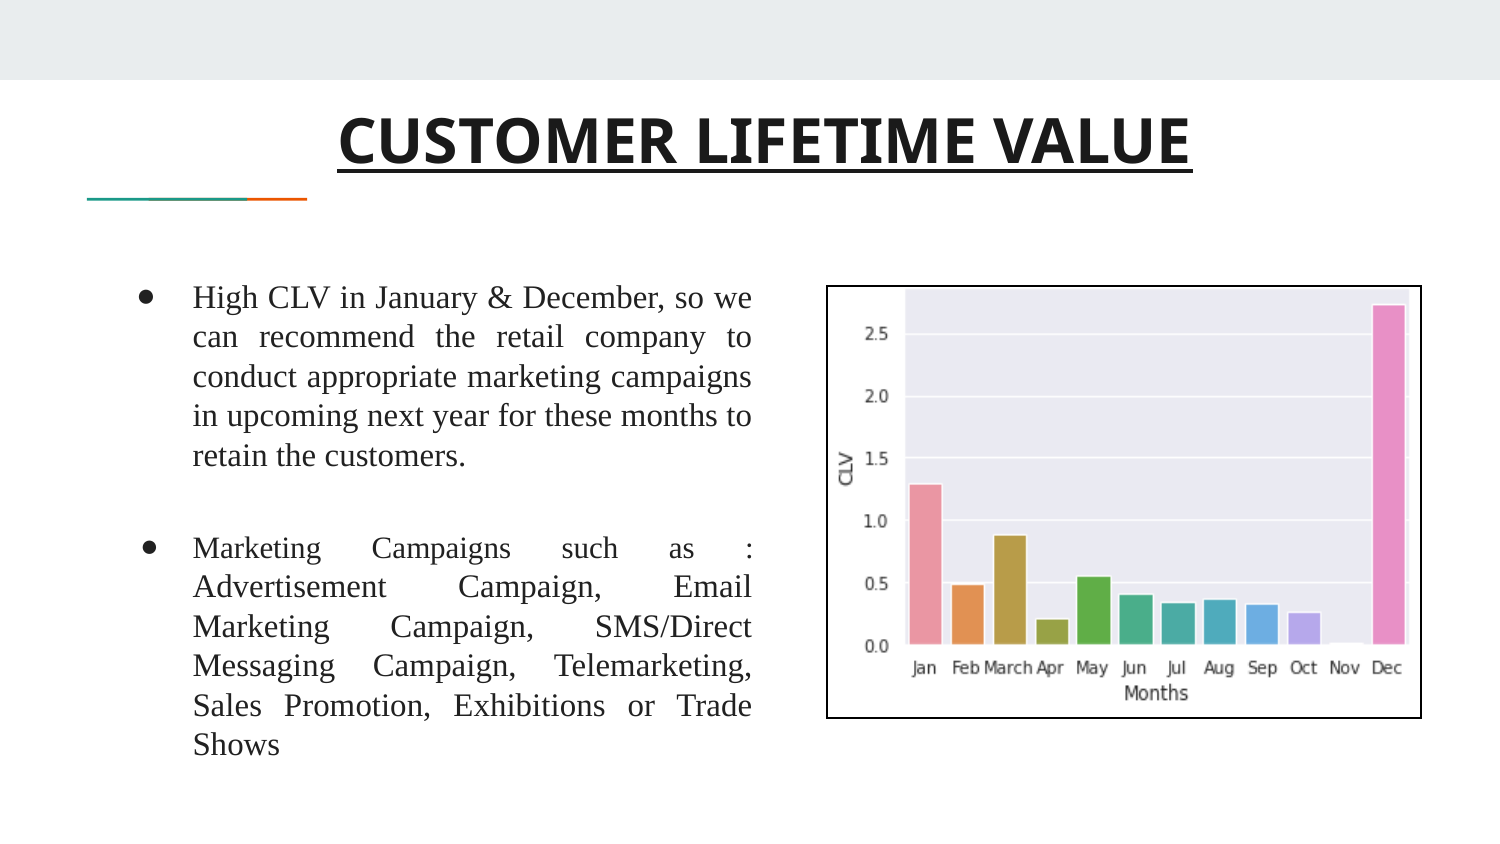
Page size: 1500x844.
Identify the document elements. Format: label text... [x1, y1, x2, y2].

picture [827, 286, 1421, 717]
list High CLV in January & December, so we can recommend the retail company to conduct appropriate marketing campaigns in upcoming next year for these months to retain the customers. Marketing Campaigns such as : Advertisement Campaign, Email Marketing Campaign, SMS/Direct Messaging Campaign, Telemarketing, Sales Promotion, Exhibitions or Trade Shows [107, 260, 769, 780]
title CUSTOMER LIFETIME VALUE [134, 86, 1396, 174]
